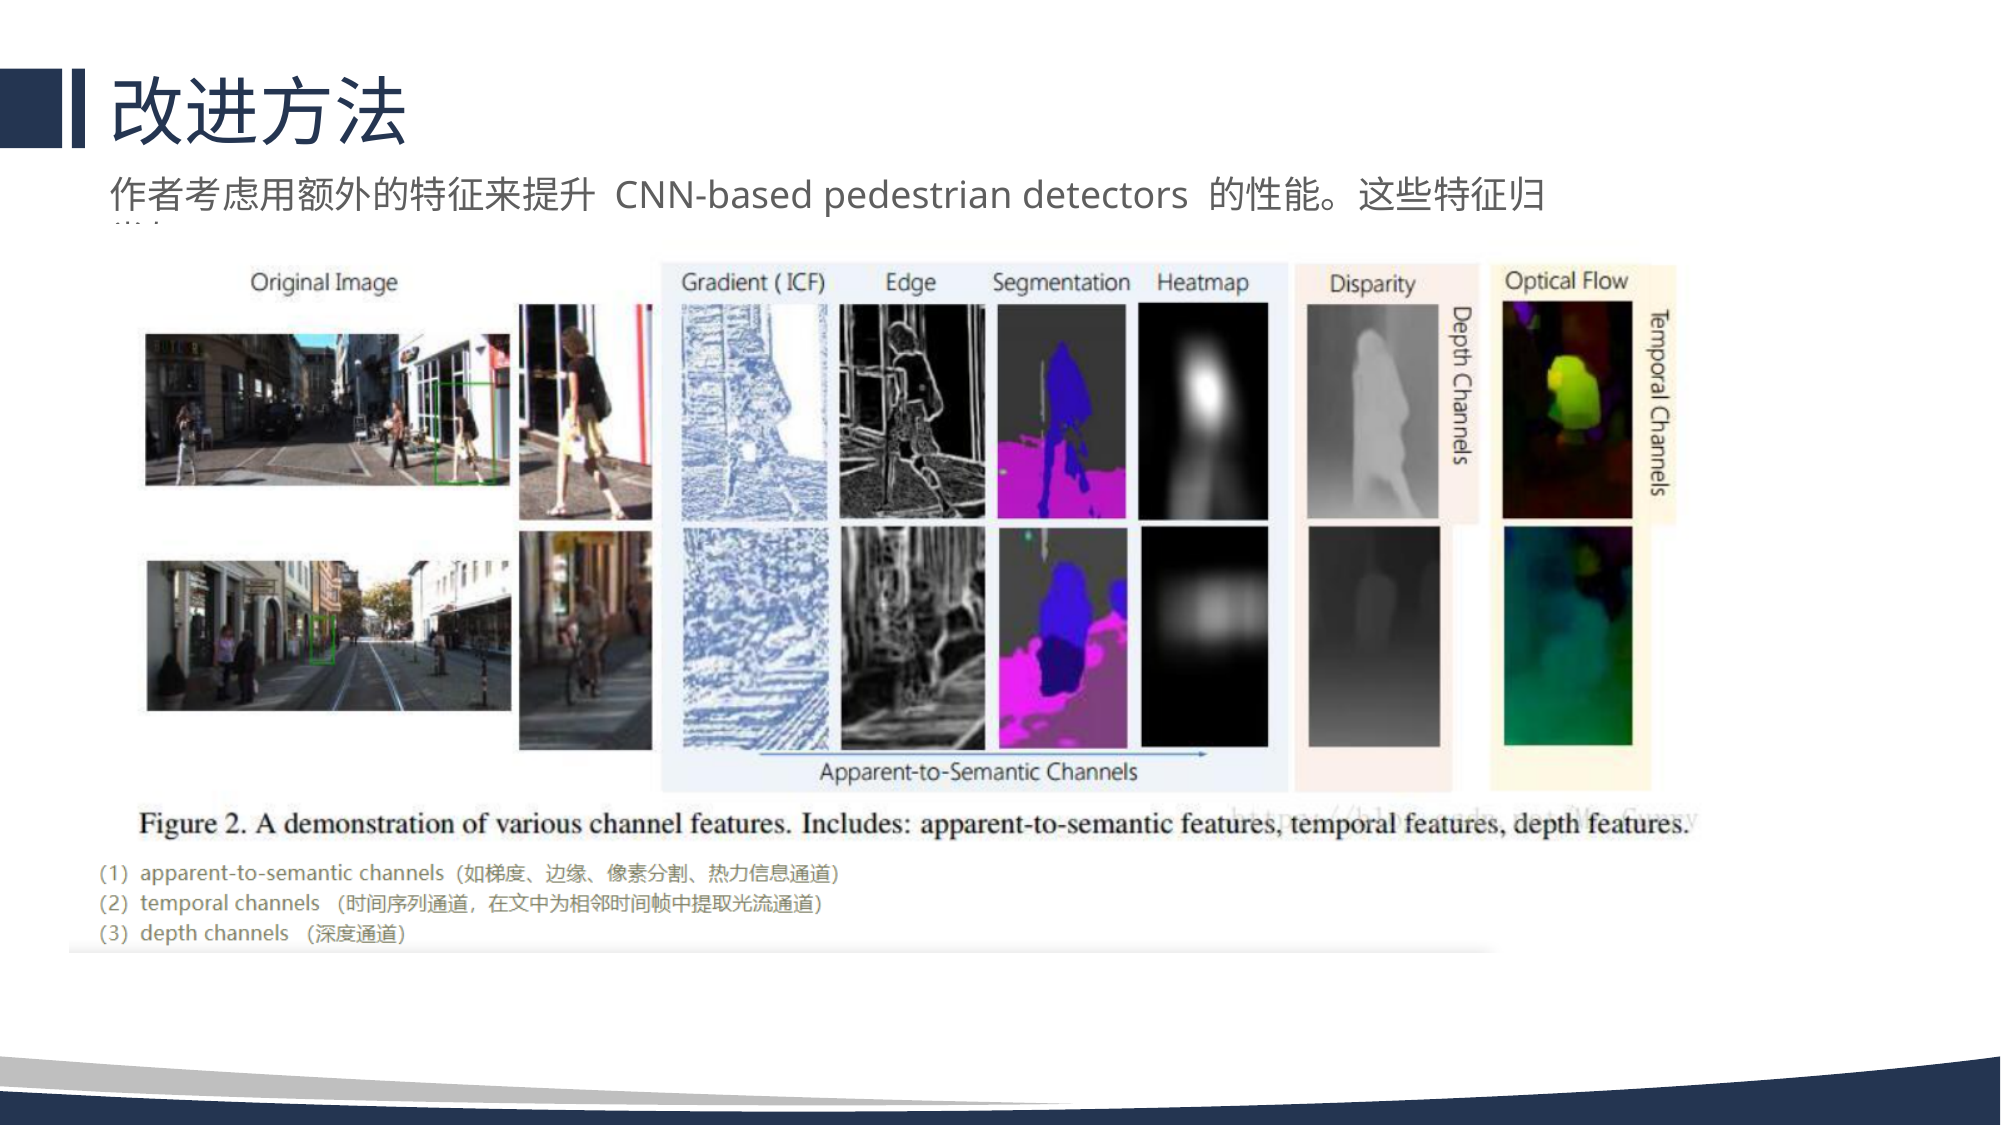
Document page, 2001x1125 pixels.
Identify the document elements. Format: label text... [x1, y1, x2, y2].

picture [69, 224, 1727, 953]
title 改进方法 [94, 66, 1592, 163]
text_box 作者考虑用额外的特征来提升 CNN-based pedestrian detectors 的性能。这些特征归类如下 [94, 163, 1592, 224]
